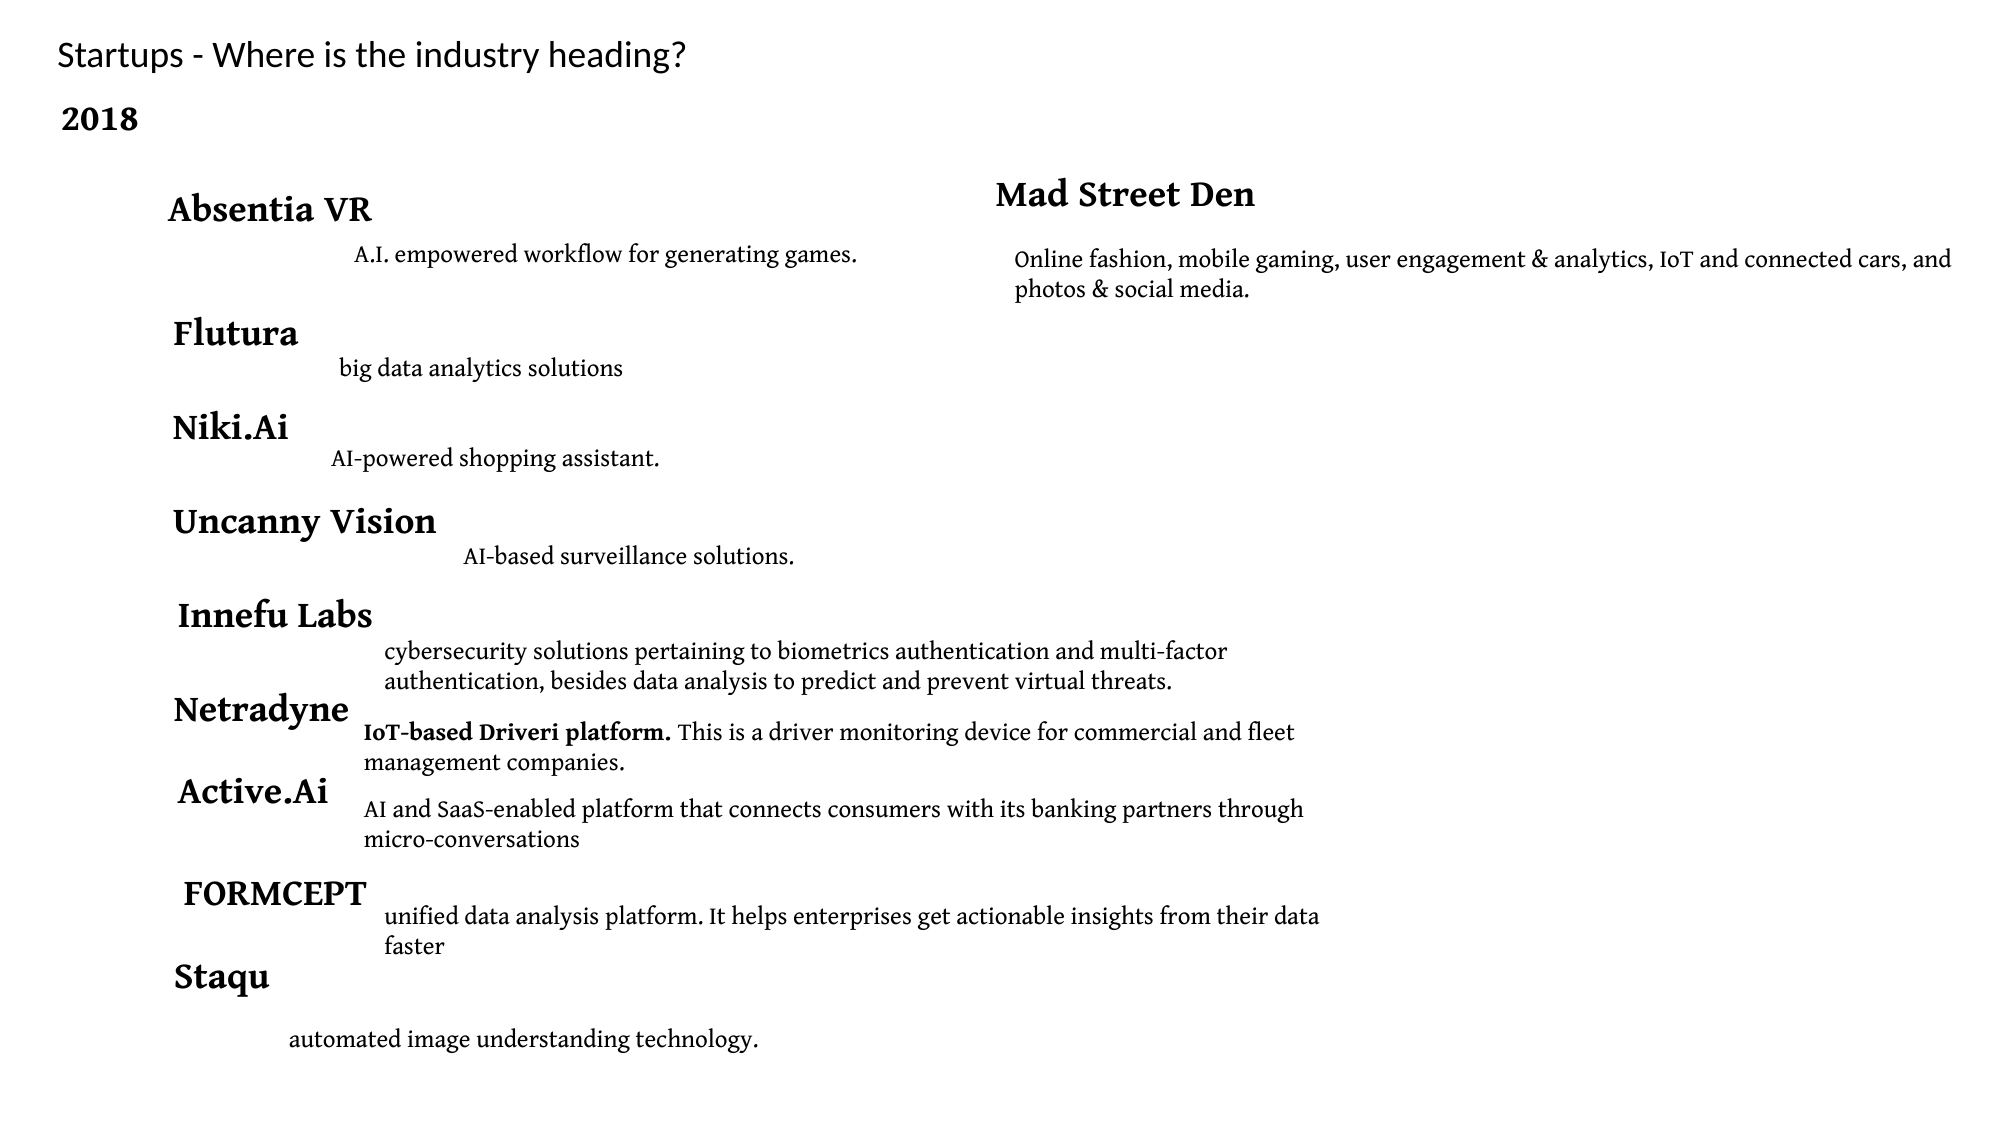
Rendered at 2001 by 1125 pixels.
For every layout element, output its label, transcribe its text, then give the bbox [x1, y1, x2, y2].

text_box Netradyne [159, 676, 365, 736]
text_box AI-based surveillance solutions. [448, 532, 811, 577]
text_box IoT-based Driveri platform. This is a driver monitoring device for commercial and fleet management companies. [349, 707, 1350, 783]
text_box Online fashion, mobile gaming, user engagement & analytics, IoT and connected cars, and photos & social media. [999, 235, 2000, 311]
text_box AI-powered shopping assistant. [316, 433, 676, 479]
text_box Staqu [159, 943, 285, 1004]
text_box 2018 [46, 85, 154, 146]
text_box Absentia VR [153, 176, 388, 237]
text_box Mad Street Den [980, 161, 1271, 222]
text_box FORMCEPT [169, 860, 383, 921]
text_box Active.Ai [162, 759, 344, 819]
text_box cybersecurity solutions pertaining to biometrics authentication and multi-factor authentication, besides data analysis to predict and prevent virtual threats. [369, 627, 1370, 702]
text_box Startups - Where is the industry heading? [42, 22, 1126, 82]
text_box Flutura [158, 300, 314, 361]
text_box automated image understanding technology. [274, 1015, 775, 1061]
text_box unified data analysis platform. It helps enterprises get actionable insights from their data faster [369, 892, 1370, 968]
text_box big data analytics solutions [324, 343, 645, 389]
text_box Niki.Ai [158, 394, 304, 455]
text_box AI and SaaS-enabled platform that connects consumers with its banking partners through micro-conversations [349, 785, 1350, 861]
text_box Innefu Labs [163, 582, 388, 643]
text_box A.I. empowered workflow for generating games. [333, 230, 873, 276]
text_box Uncanny Vision [158, 488, 453, 549]
